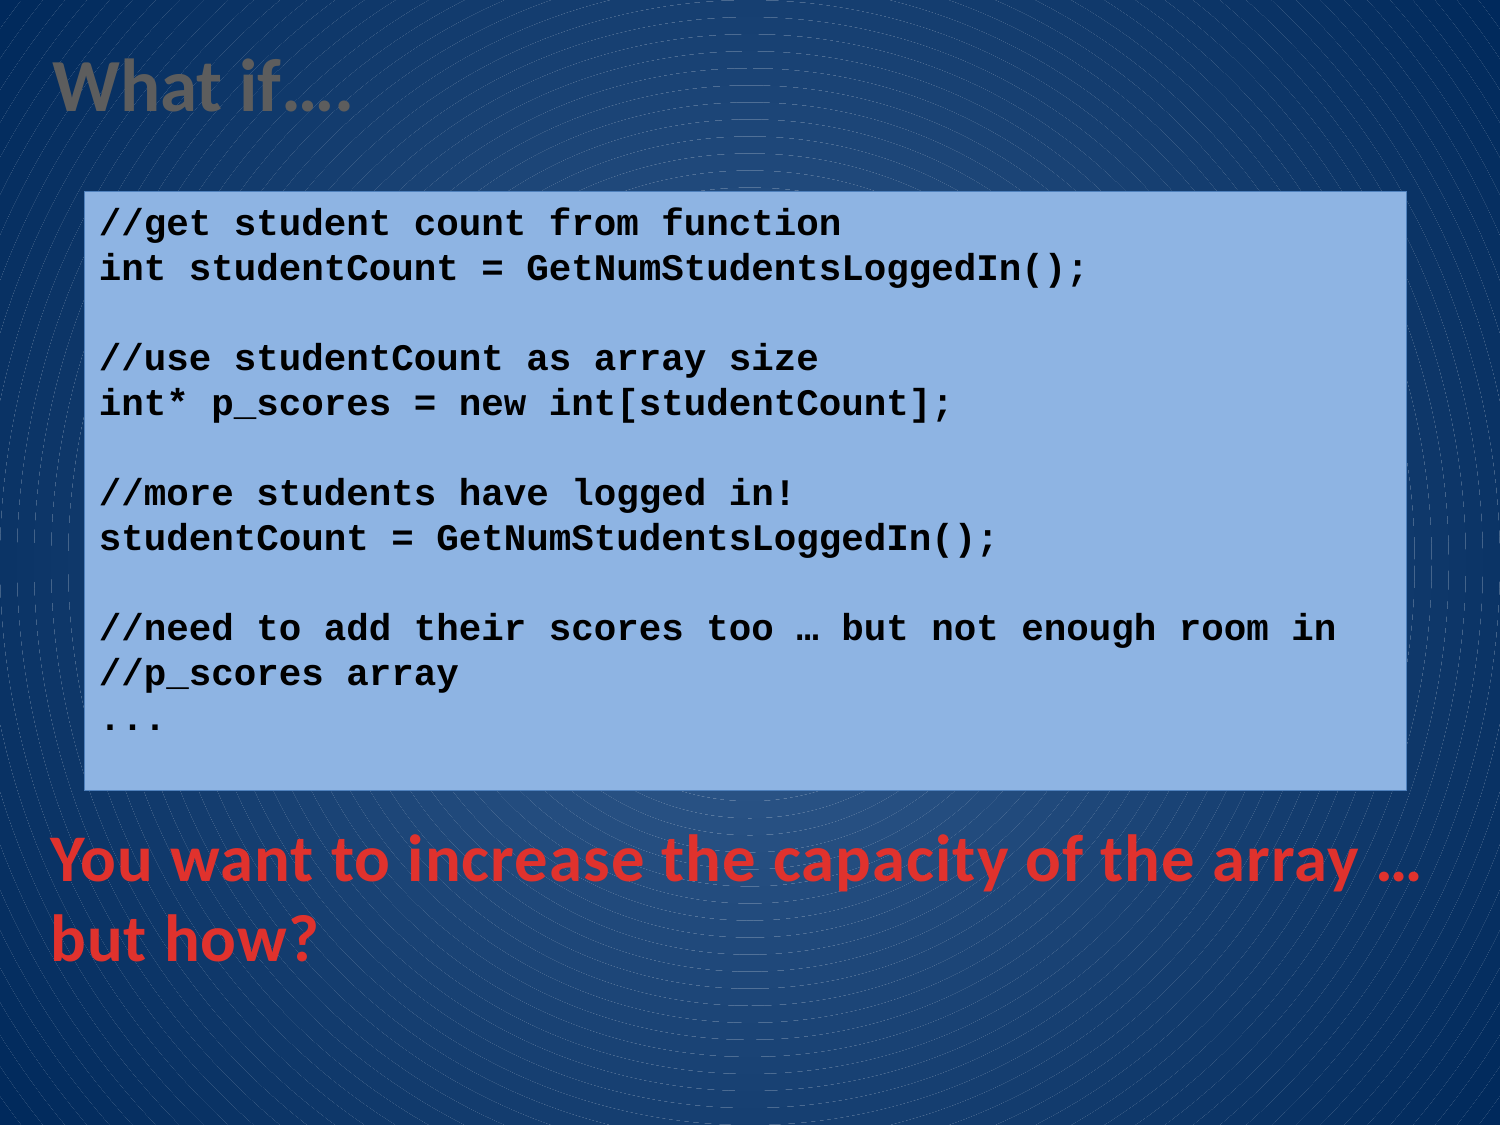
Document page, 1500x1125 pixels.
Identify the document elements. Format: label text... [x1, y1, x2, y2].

text_box What if…. [37, 29, 371, 135]
text_box You want to increase the capacity of the array … but how? [35, 806, 1456, 982]
text_box //get student count from function int studentCount = GetNumStudentsLoggedIn(); //use studentCount as array size int* p_scores = new int[studentCount]; //more students have logged in! studentCount = GetNumStudentsLoggedIn(); //need to add their scores too … but not enough room in //p_scores array ... [84, 191, 1407, 791]
